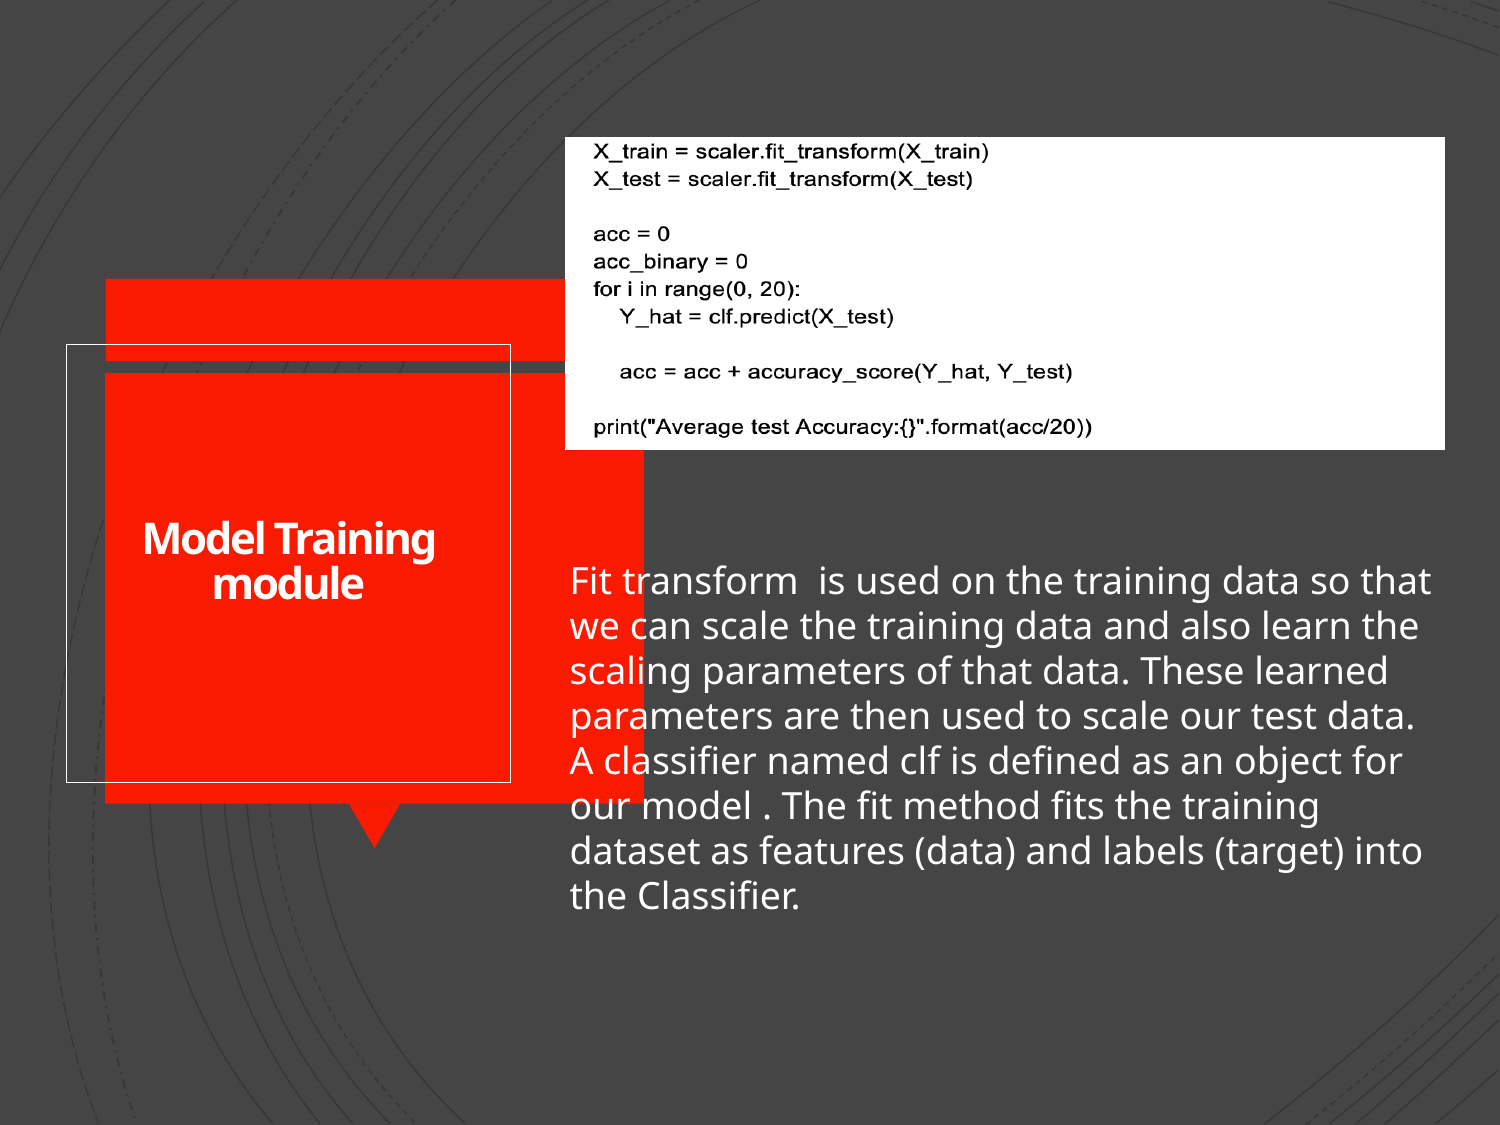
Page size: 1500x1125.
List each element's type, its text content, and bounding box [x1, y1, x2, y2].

title Model Training module [66, 344, 511, 783]
text_box Fit transform is used on the training data so that we can scale the training data and also learn the scaling parameters of that data. These learned parameters are then used to scale our test data. A classifier named clf is defined as an object for our model . The fit method fits the training dataset as features (data) and labels (target) into the Classifier. [554, 549, 1455, 925]
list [565, 137, 1445, 451]
